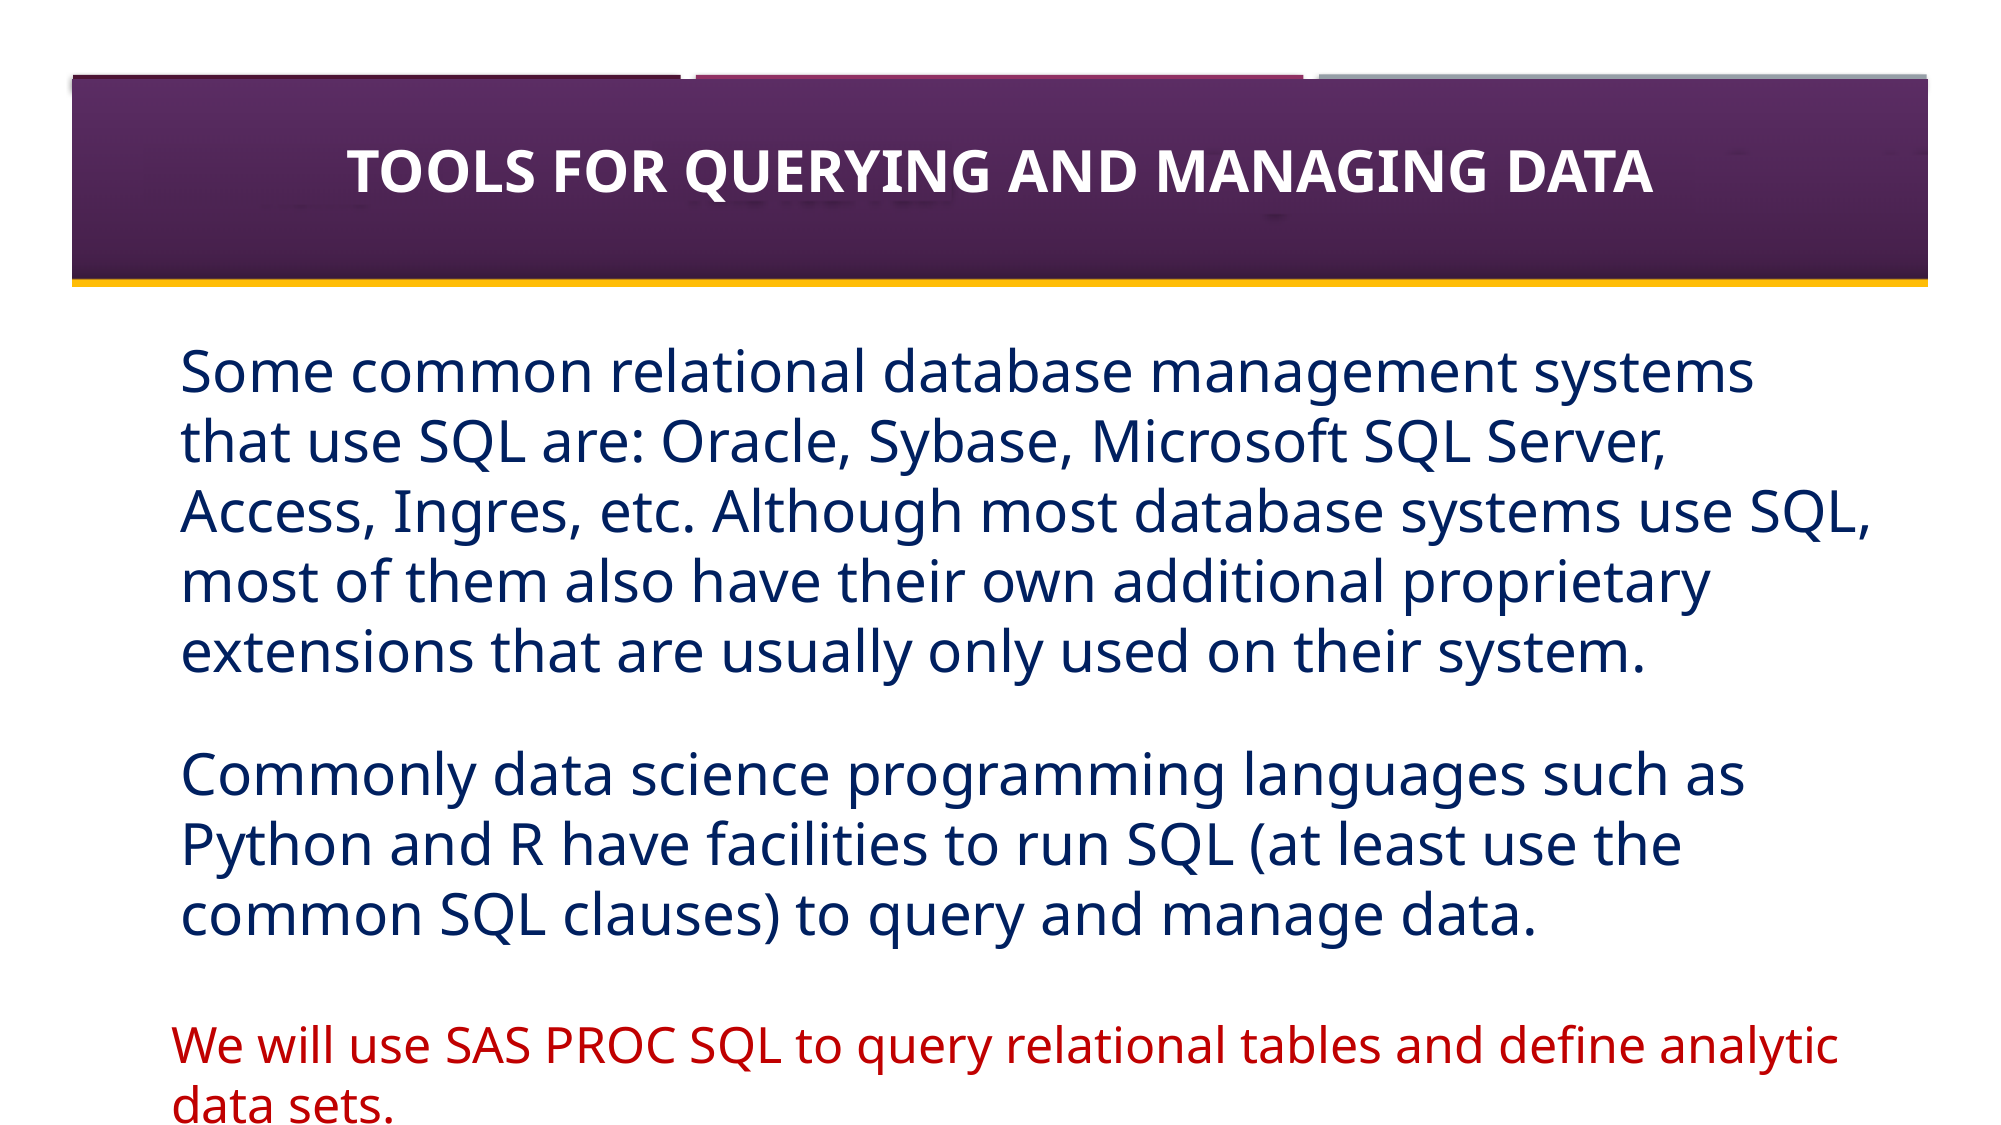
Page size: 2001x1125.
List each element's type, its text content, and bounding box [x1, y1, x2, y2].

text_box We will use SAS PROC SQL to query relational tables and define analytic data sets. [156, 1006, 1905, 1125]
title Tools for Querying and managing data [95, 115, 1905, 282]
text_box Some common relational database management systems that use SQL are: Oracle, Sybase, Microsoft SQL Server, Access, Ingres, etc. Although most database systems use SQL, most of them also have their own additional proprietary extensions that are usually only used on their system. [166, 326, 1894, 692]
text_box Commonly data science programming languages such as Python and R have facilities to run SQL (at least use the common SQL clauses) to query and manage data. [166, 729, 1944, 955]
